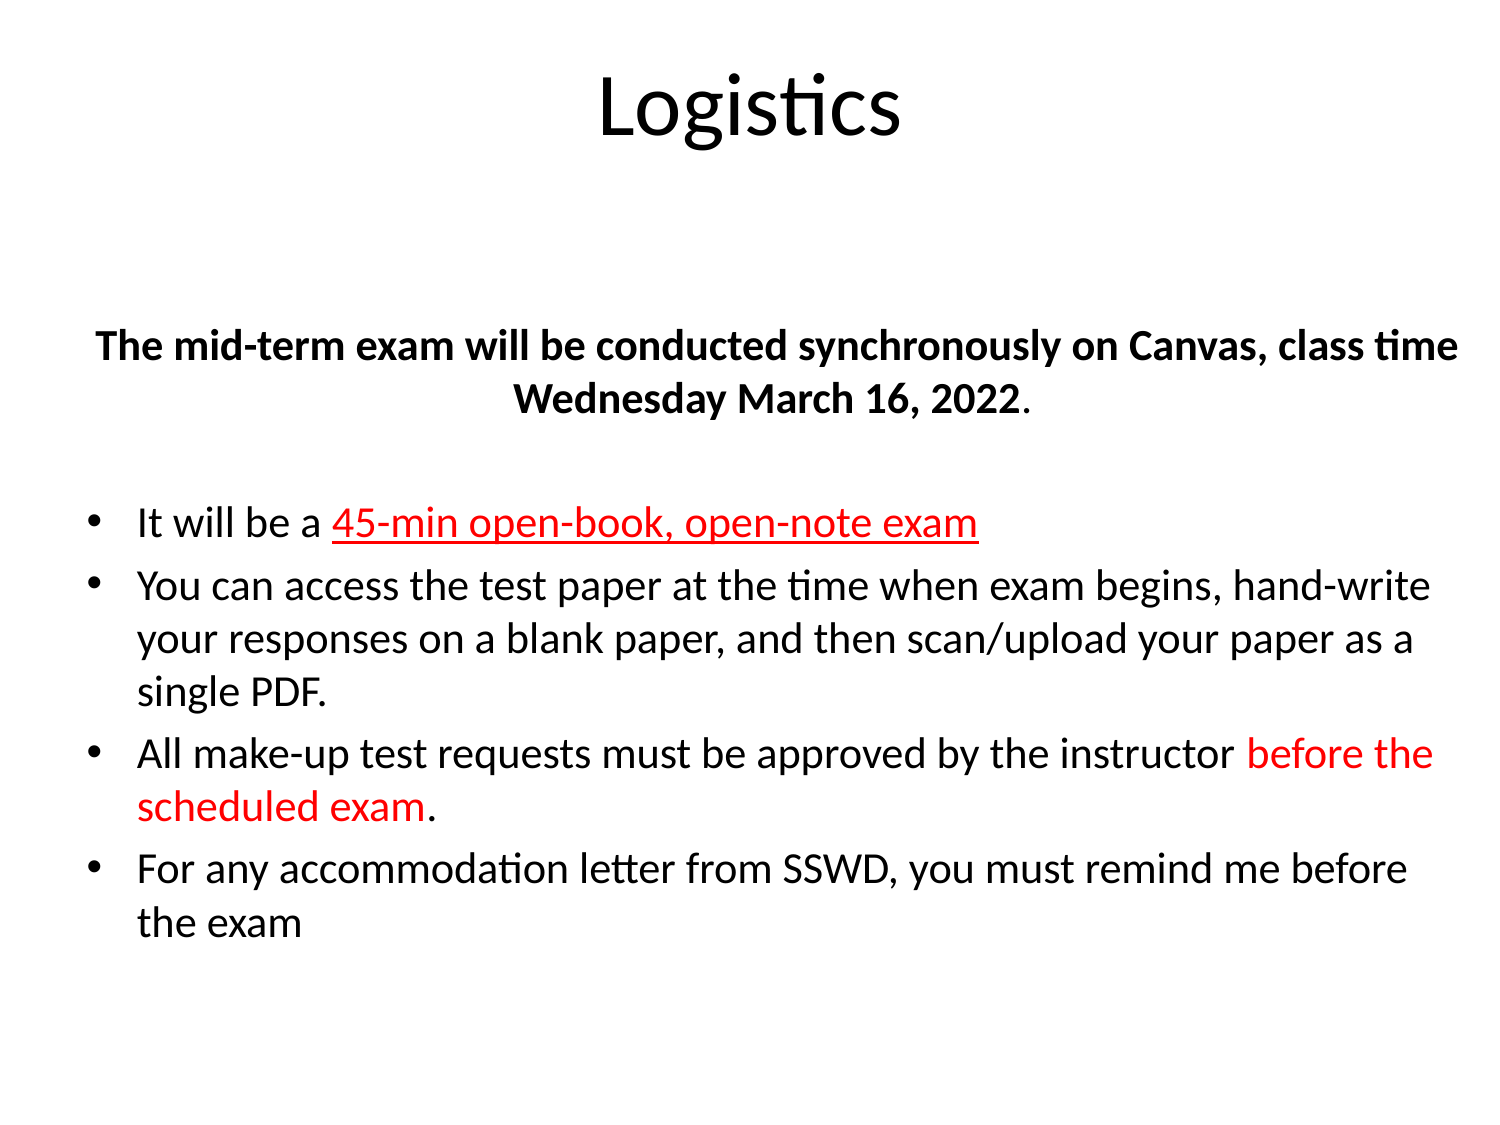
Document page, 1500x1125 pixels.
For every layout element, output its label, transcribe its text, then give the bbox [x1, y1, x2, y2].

list The mid-term exam will be conducted synchronously on Canvas, class time Wednesday March 16, 2022. It will be a 45-min open-book, open-note exam You can access the test paper at the time when exam begins, hand-write your responses on a blank paper, and then scan/upload your paper as a single PDF. All make-up test requests must be approved by the instructor before the scheduled exam. For any accommodation letter from SSWD, you must remind me before the exam [71, 308, 1484, 963]
title Logistics [103, 37, 1397, 161]
